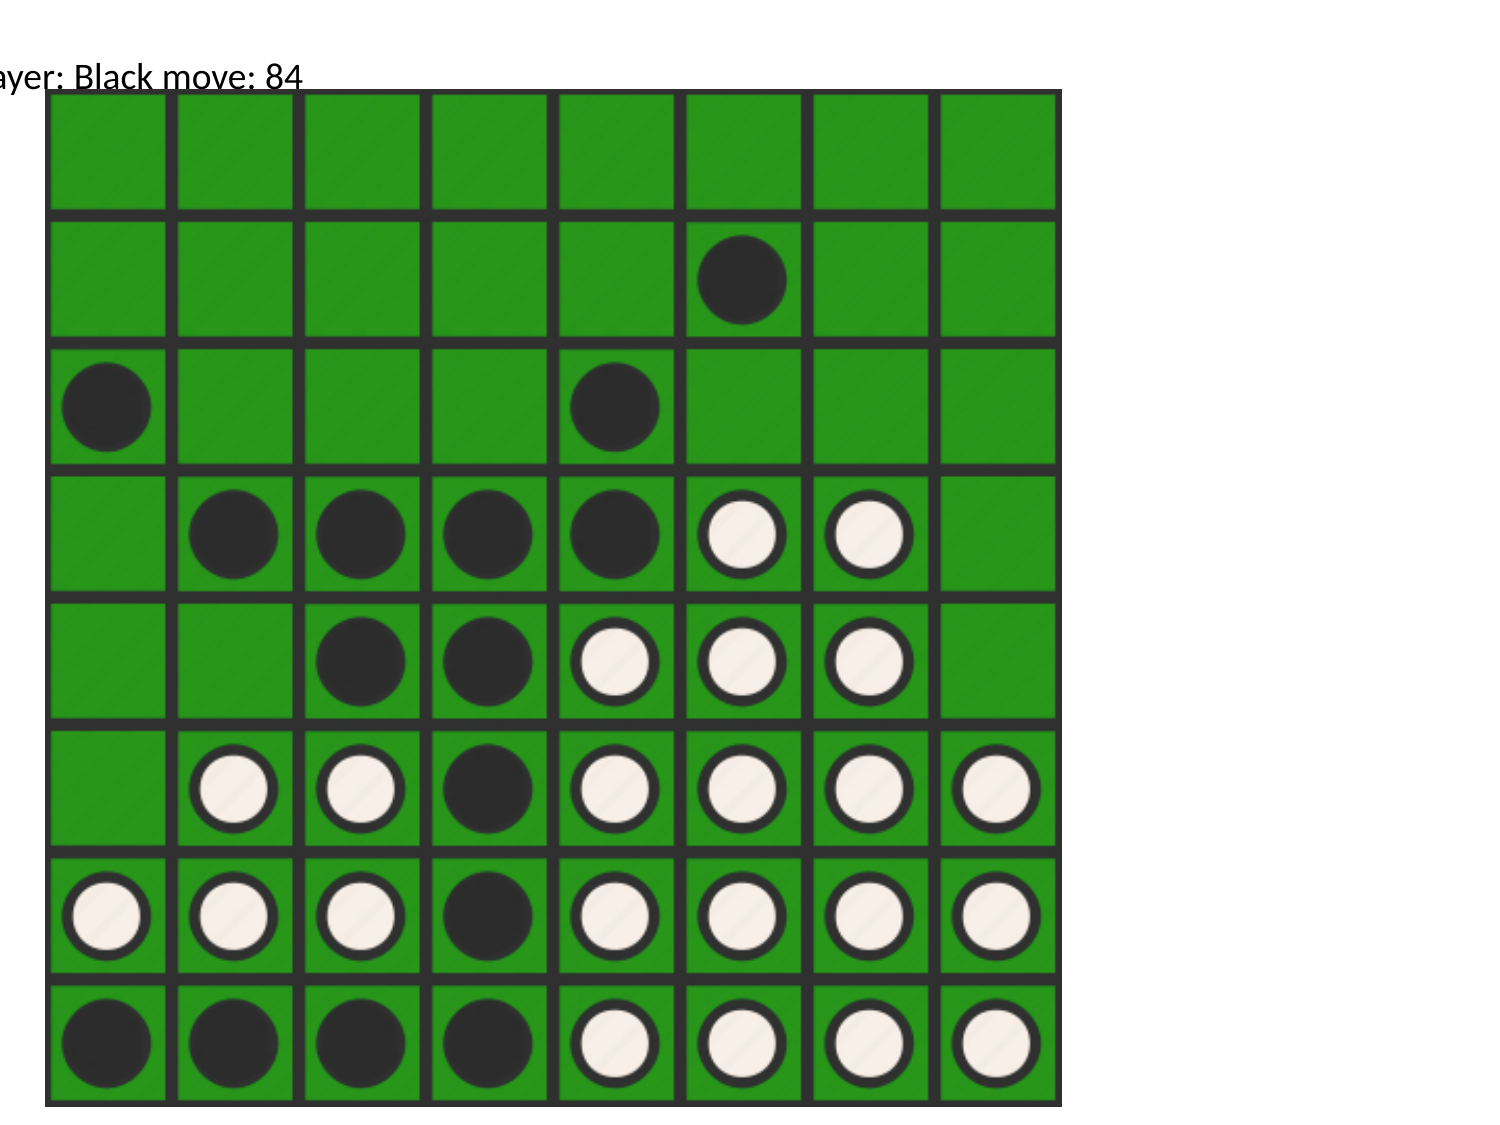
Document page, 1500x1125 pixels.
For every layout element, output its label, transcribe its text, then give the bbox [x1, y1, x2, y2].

picture [44, 89, 1062, 1107]
text_box turn: 33 player: Black move: 84 [0, 44, 319, 105]
